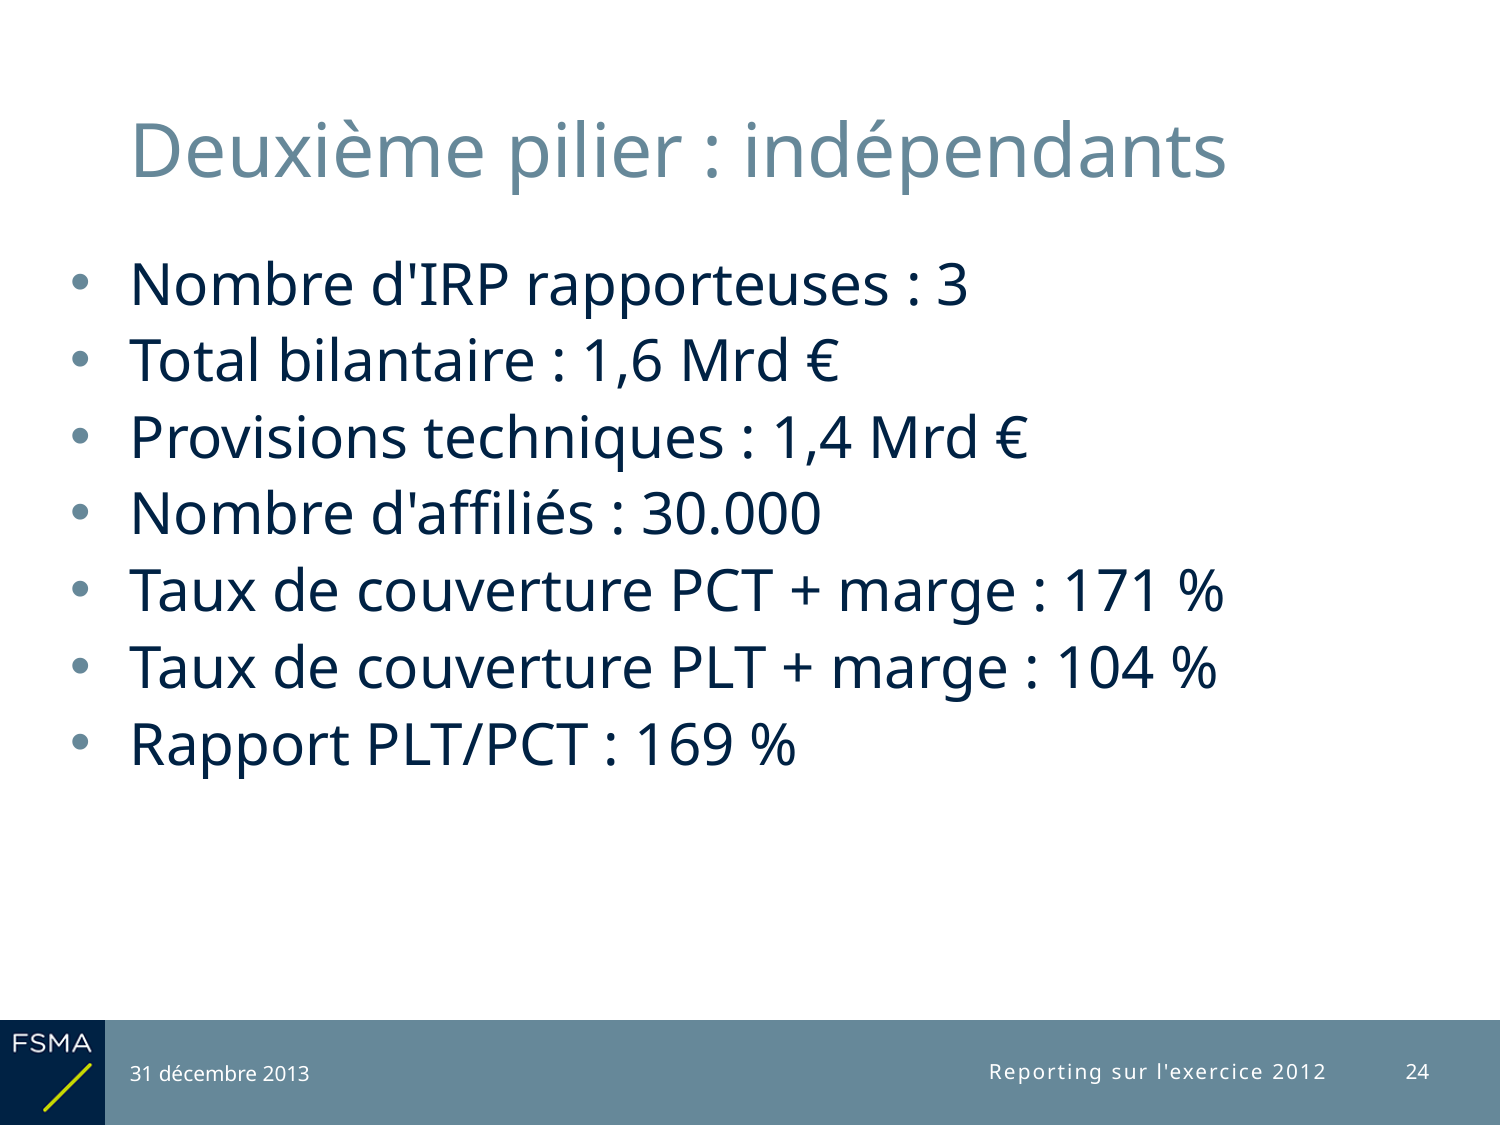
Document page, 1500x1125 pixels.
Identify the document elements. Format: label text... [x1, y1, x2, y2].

list Nombre d'IRP rapporteuses : 3 Total bilantaire : 1,6 Mrd € Provisions techniques : 1,4 Mrd € Nombre d'affiliés : 30.000 Taux de couverture PCT + marge : 171 % Taux de couverture PLT + marge : 104 % Rapport PLT/PCT : 169 % [70, 252, 1425, 947]
footer Reporting sur l'exercice 2012 [395, 1020, 1326, 1125]
slide_number 31 décembre 2013 [129, 1020, 395, 1125]
title Deuxième pilier : indépendants [129, 30, 1425, 193]
slide_number 24 [1355, 1020, 1430, 1125]
picture [0, 1020, 105, 1125]
